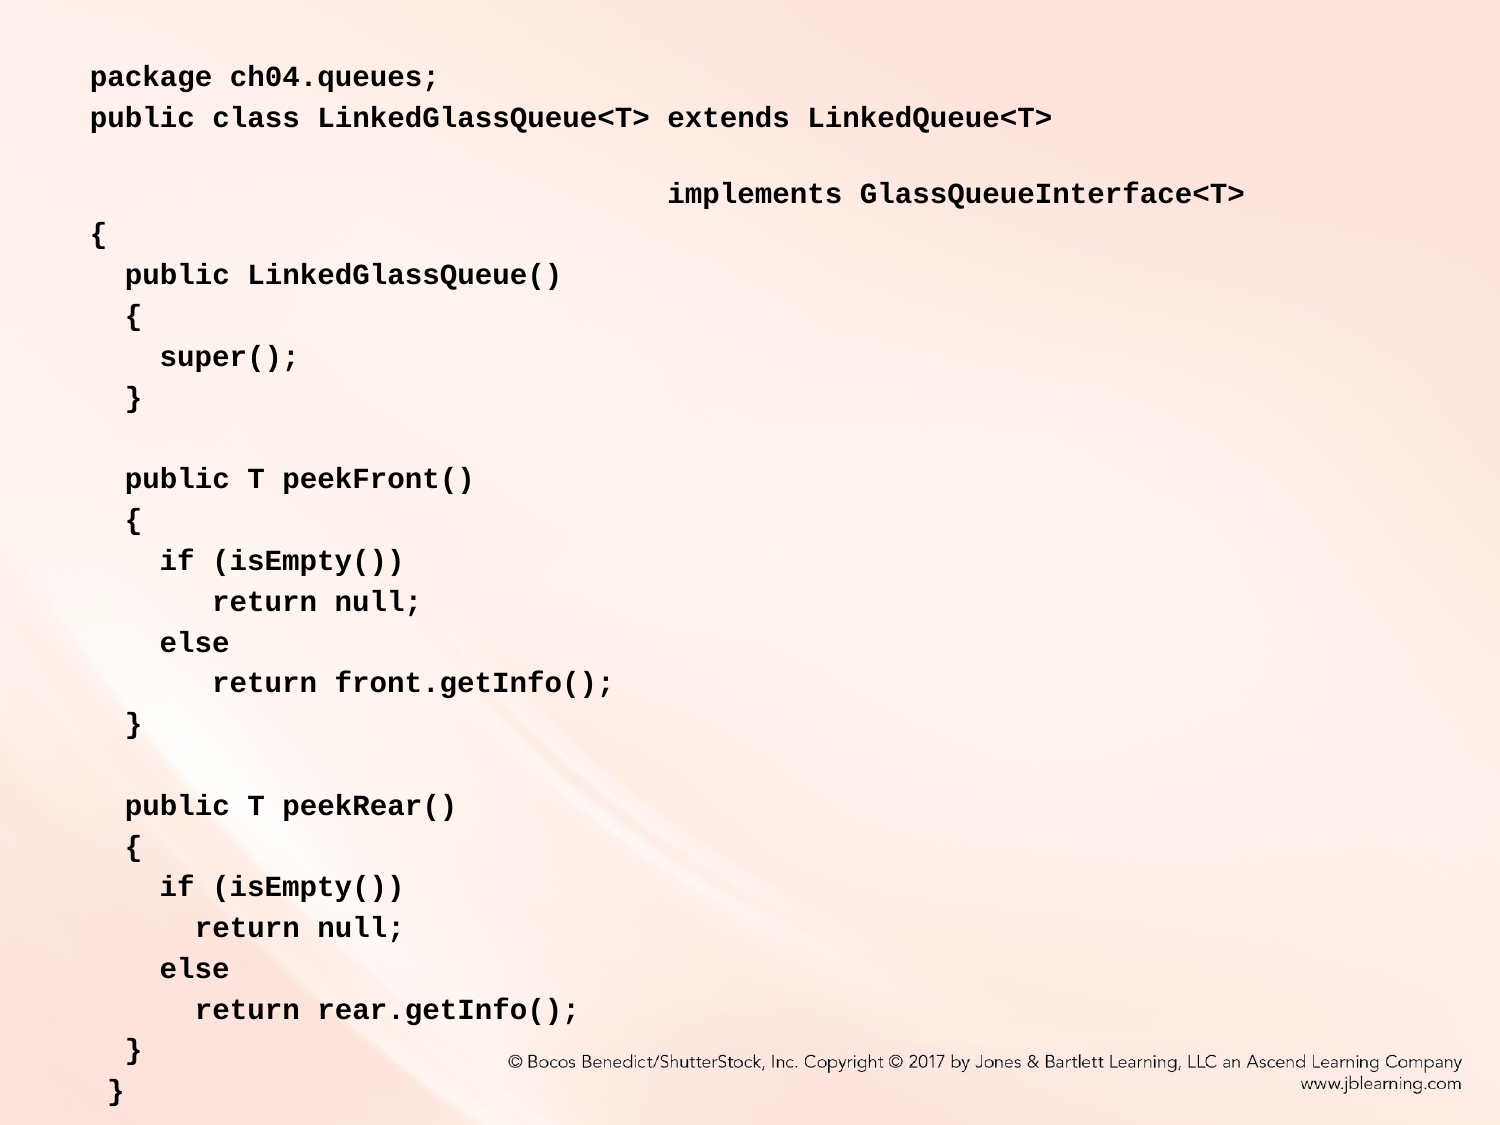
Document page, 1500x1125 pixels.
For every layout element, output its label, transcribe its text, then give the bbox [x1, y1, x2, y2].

picture [0, 0, 1500, 1125]
text_box package ch04.queues; public class LinkedGlassQueue<T> extends LinkedQueue<T> implements GlassQueueInterface<T> { public LinkedGlassQueue() { super(); } public T peekFront() { if (isEmpty()) return null; else return front.getInfo(); } public T peekRear() { if (isEmpty()) return null; else return rear.getInfo(); } } [74, 50, 1450, 1005]
